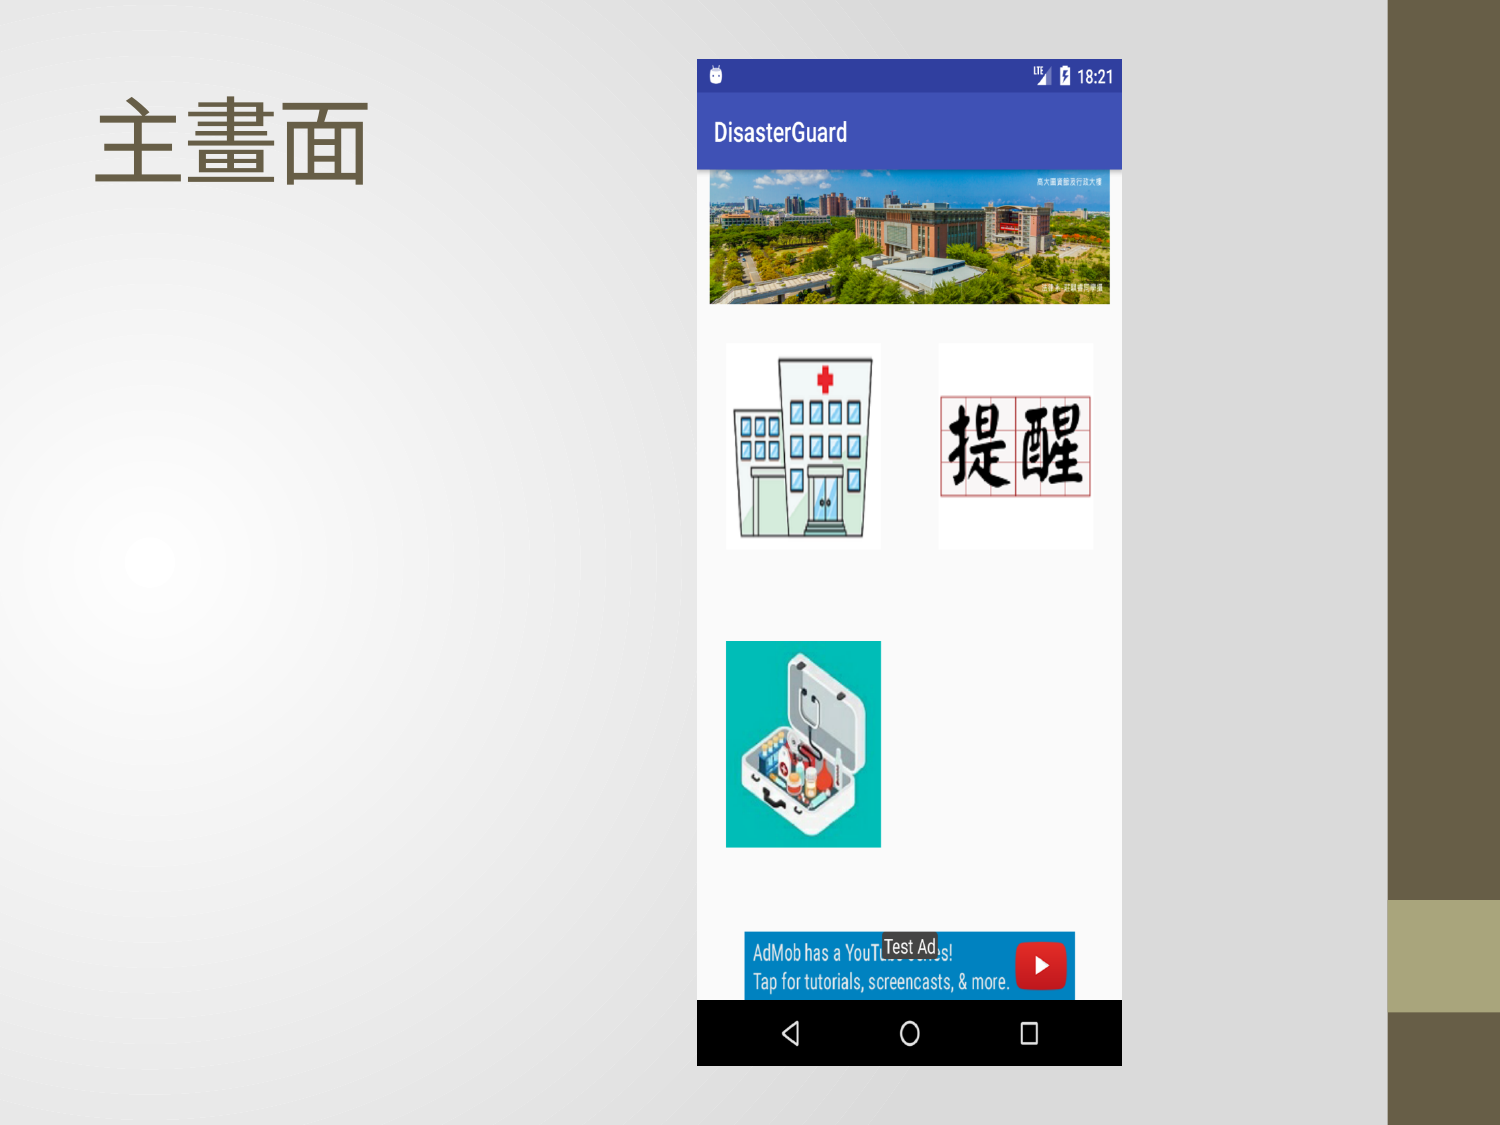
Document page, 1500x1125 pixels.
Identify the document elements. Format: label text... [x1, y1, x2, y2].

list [696, 59, 1123, 1067]
title 主畫面 [75, 45, 1325, 233]
